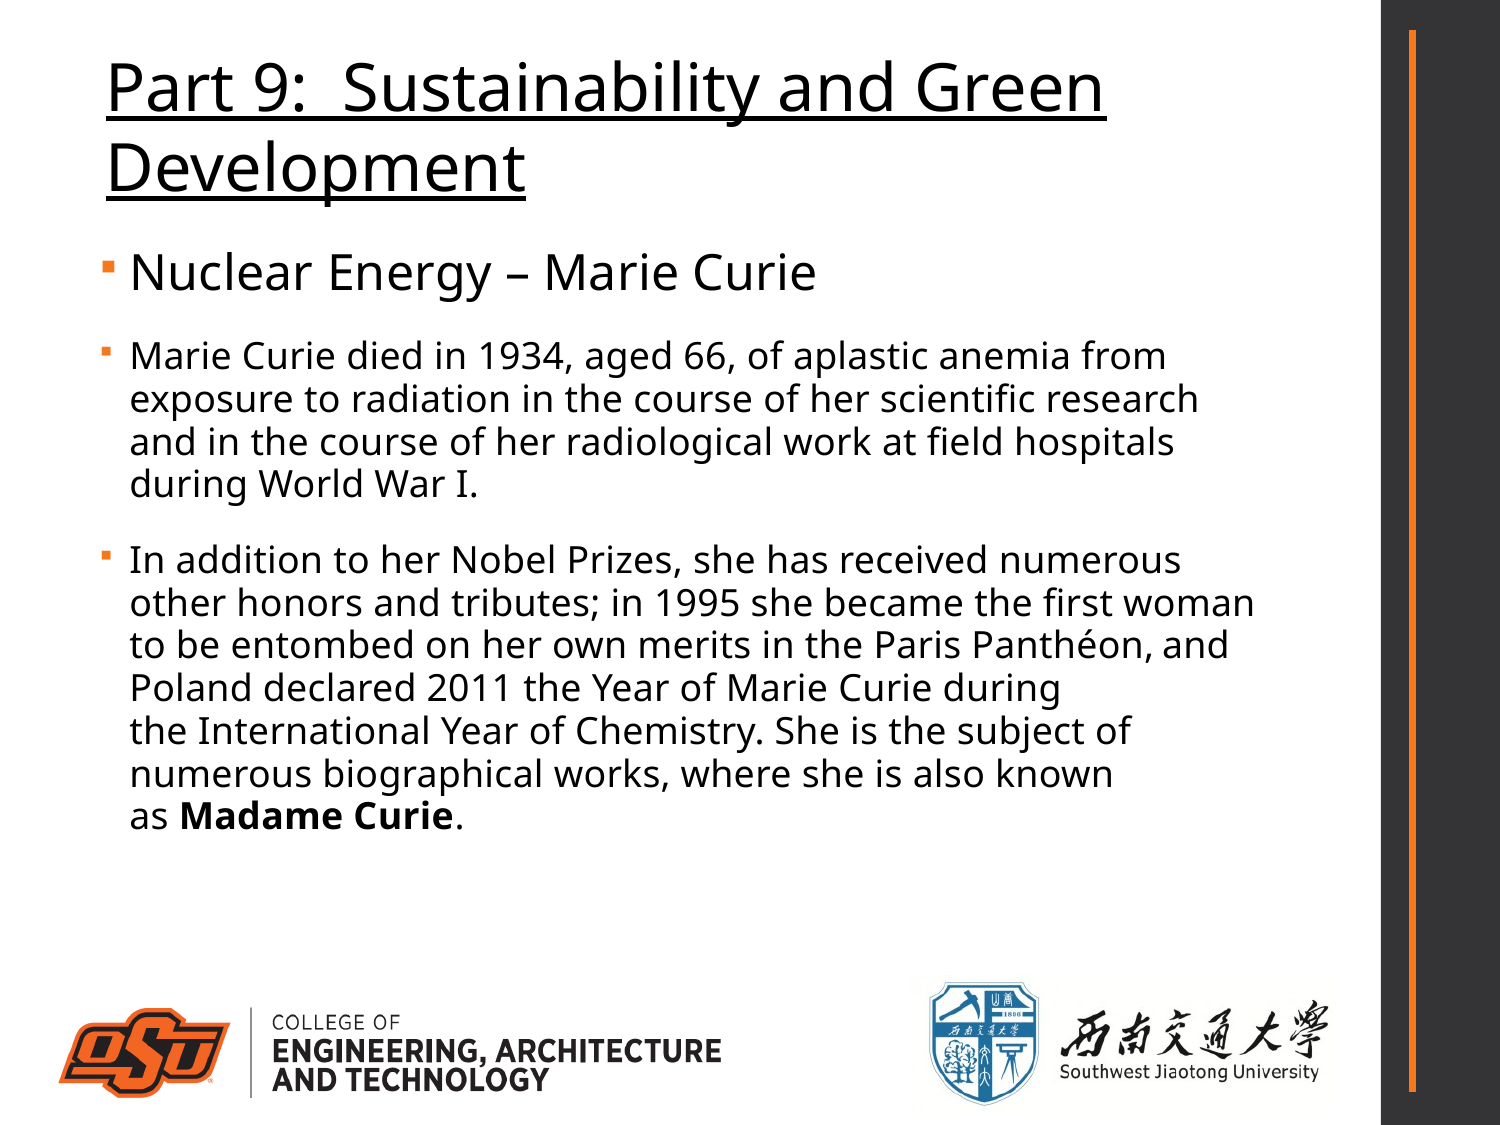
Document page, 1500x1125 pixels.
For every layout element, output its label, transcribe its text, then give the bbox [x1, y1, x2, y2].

list Nuclear Energy – Marie Curie Marie Curie died in 1934, aged 66, of aplastic anemia from exposure to radiation in the course of her scientific research and in the course of her radiological work at field hospitals during World War I. In addition to her Nobel Prizes, she has received numerous other honors and tributes; in 1995 she became the first woman to be entombed on her own merits in the Paris Panthéon, and Poland declared 2011 the Year of Marie Curie during the International Year of Chemistry. She is the subject of numerous biographical works, where she is also known as Madame Curie. [84, 237, 1288, 950]
picture [49, 1000, 726, 1117]
picture [909, 974, 1335, 1113]
text_box Part 9: Sustainability and Green Development [90, 37, 1370, 345]
